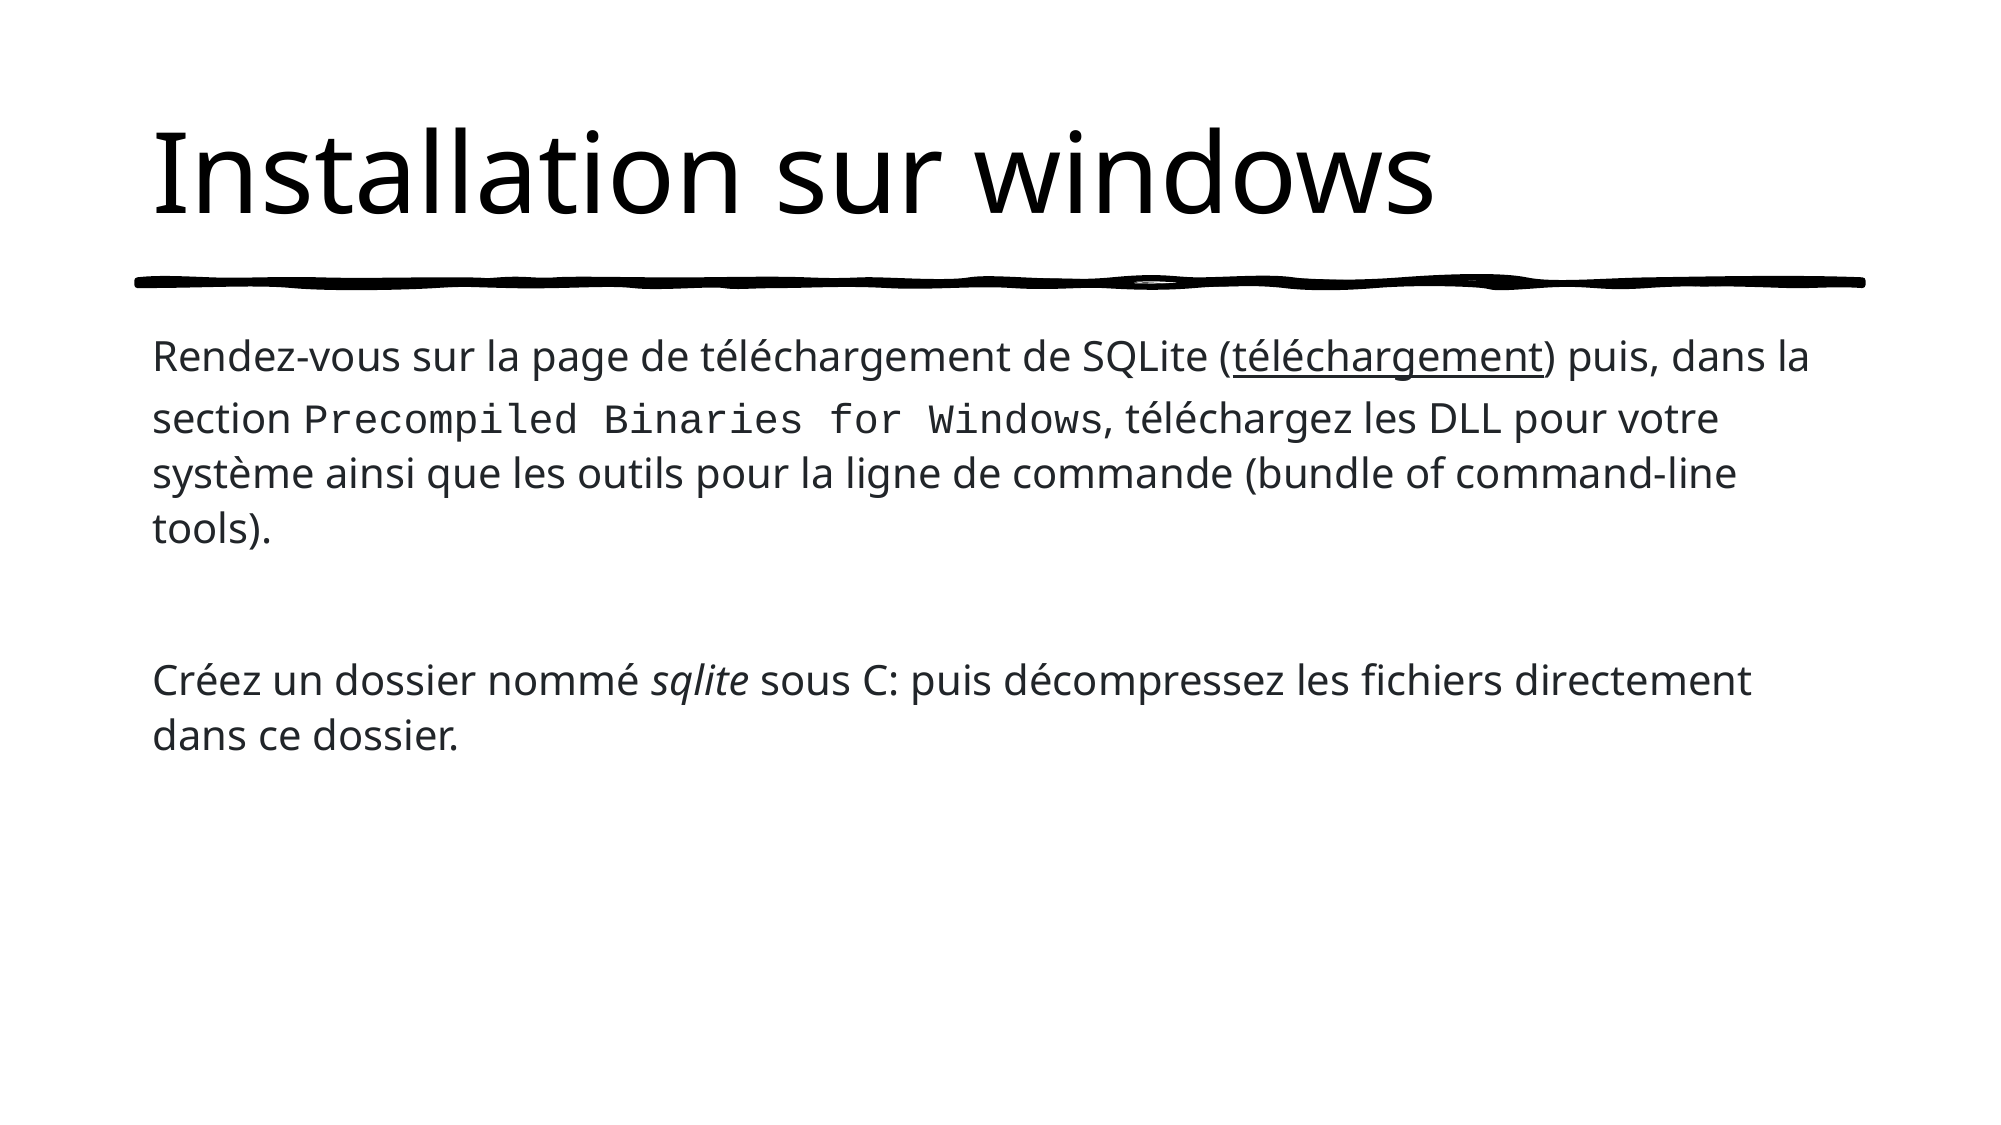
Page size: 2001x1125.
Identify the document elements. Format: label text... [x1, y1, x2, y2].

title Installation sur windows [137, 59, 1863, 278]
list Rendez-vous sur la page de téléchargement de SQLite (téléchargement) puis, dans la section Precompiled Binaries for Windows, téléchargez les DLL pour votre système ainsi que les outils pour la ligne de commande (bundle of command-line tools). Créez un dossier nommé sqlite sous C: puis décompressez les fichiers directement dans ce dossier. [137, 316, 1863, 1014]
